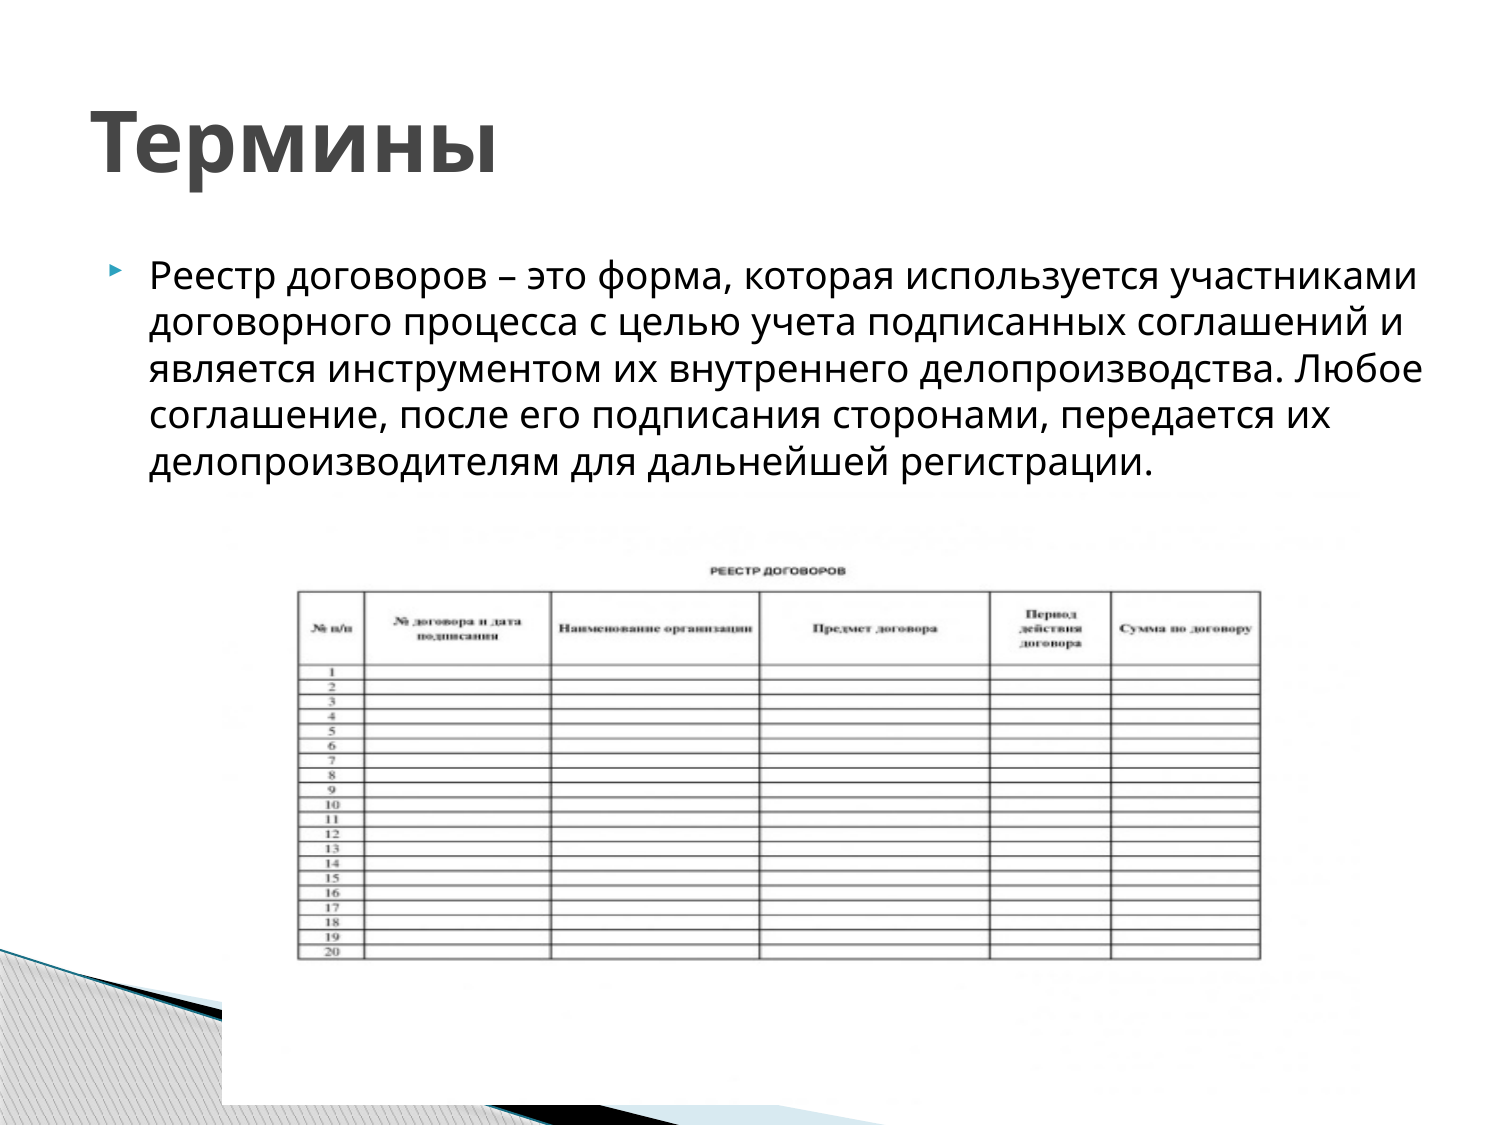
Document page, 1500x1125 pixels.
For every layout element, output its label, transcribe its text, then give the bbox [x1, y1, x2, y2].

picture [222, 491, 1360, 1106]
title Термины [75, 45, 1425, 233]
list Реестр договоров – это форма, которая используется участниками договорного процесса с целью учета подписанных соглашений и является инструментом их внутреннего делопроизводства. Любое соглашение, после его подписания сторонами, передается их делопроизводителям для дальнейшей регистрации. [75, 243, 1442, 504]
